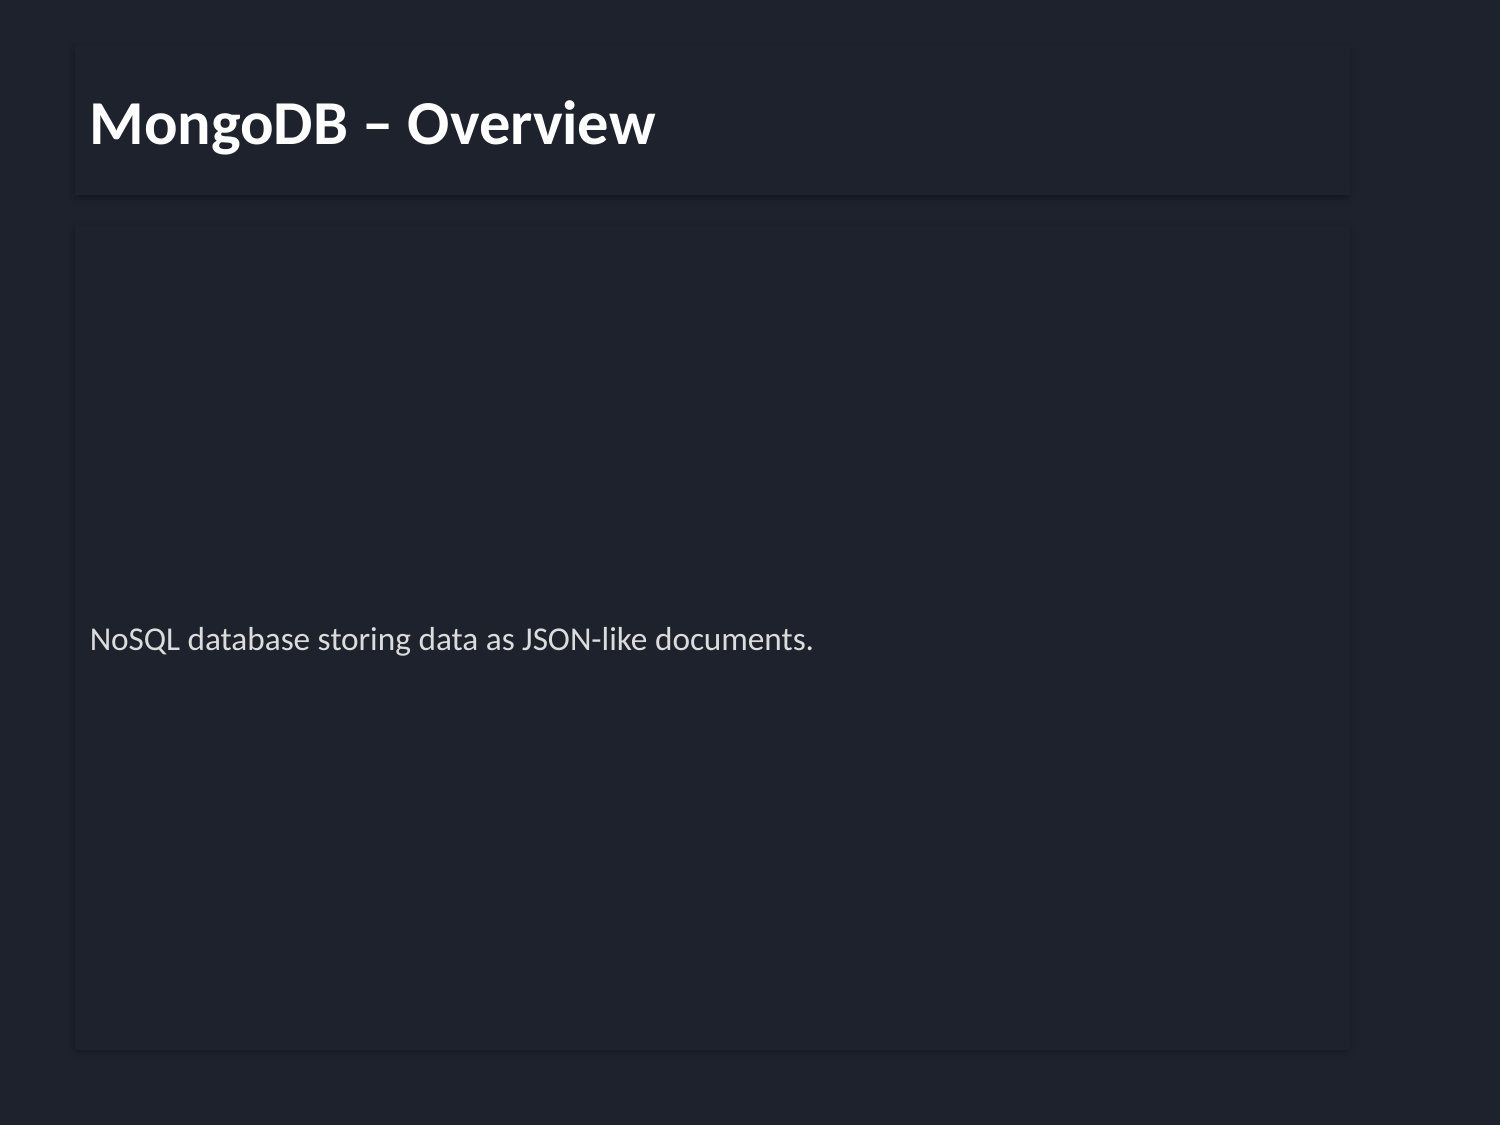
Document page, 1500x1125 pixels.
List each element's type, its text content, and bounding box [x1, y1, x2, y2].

text_box MongoDB – Overview [74, 44, 1351, 196]
text_box NoSQL database storing data as JSON-like documents. [74, 224, 1351, 1051]
